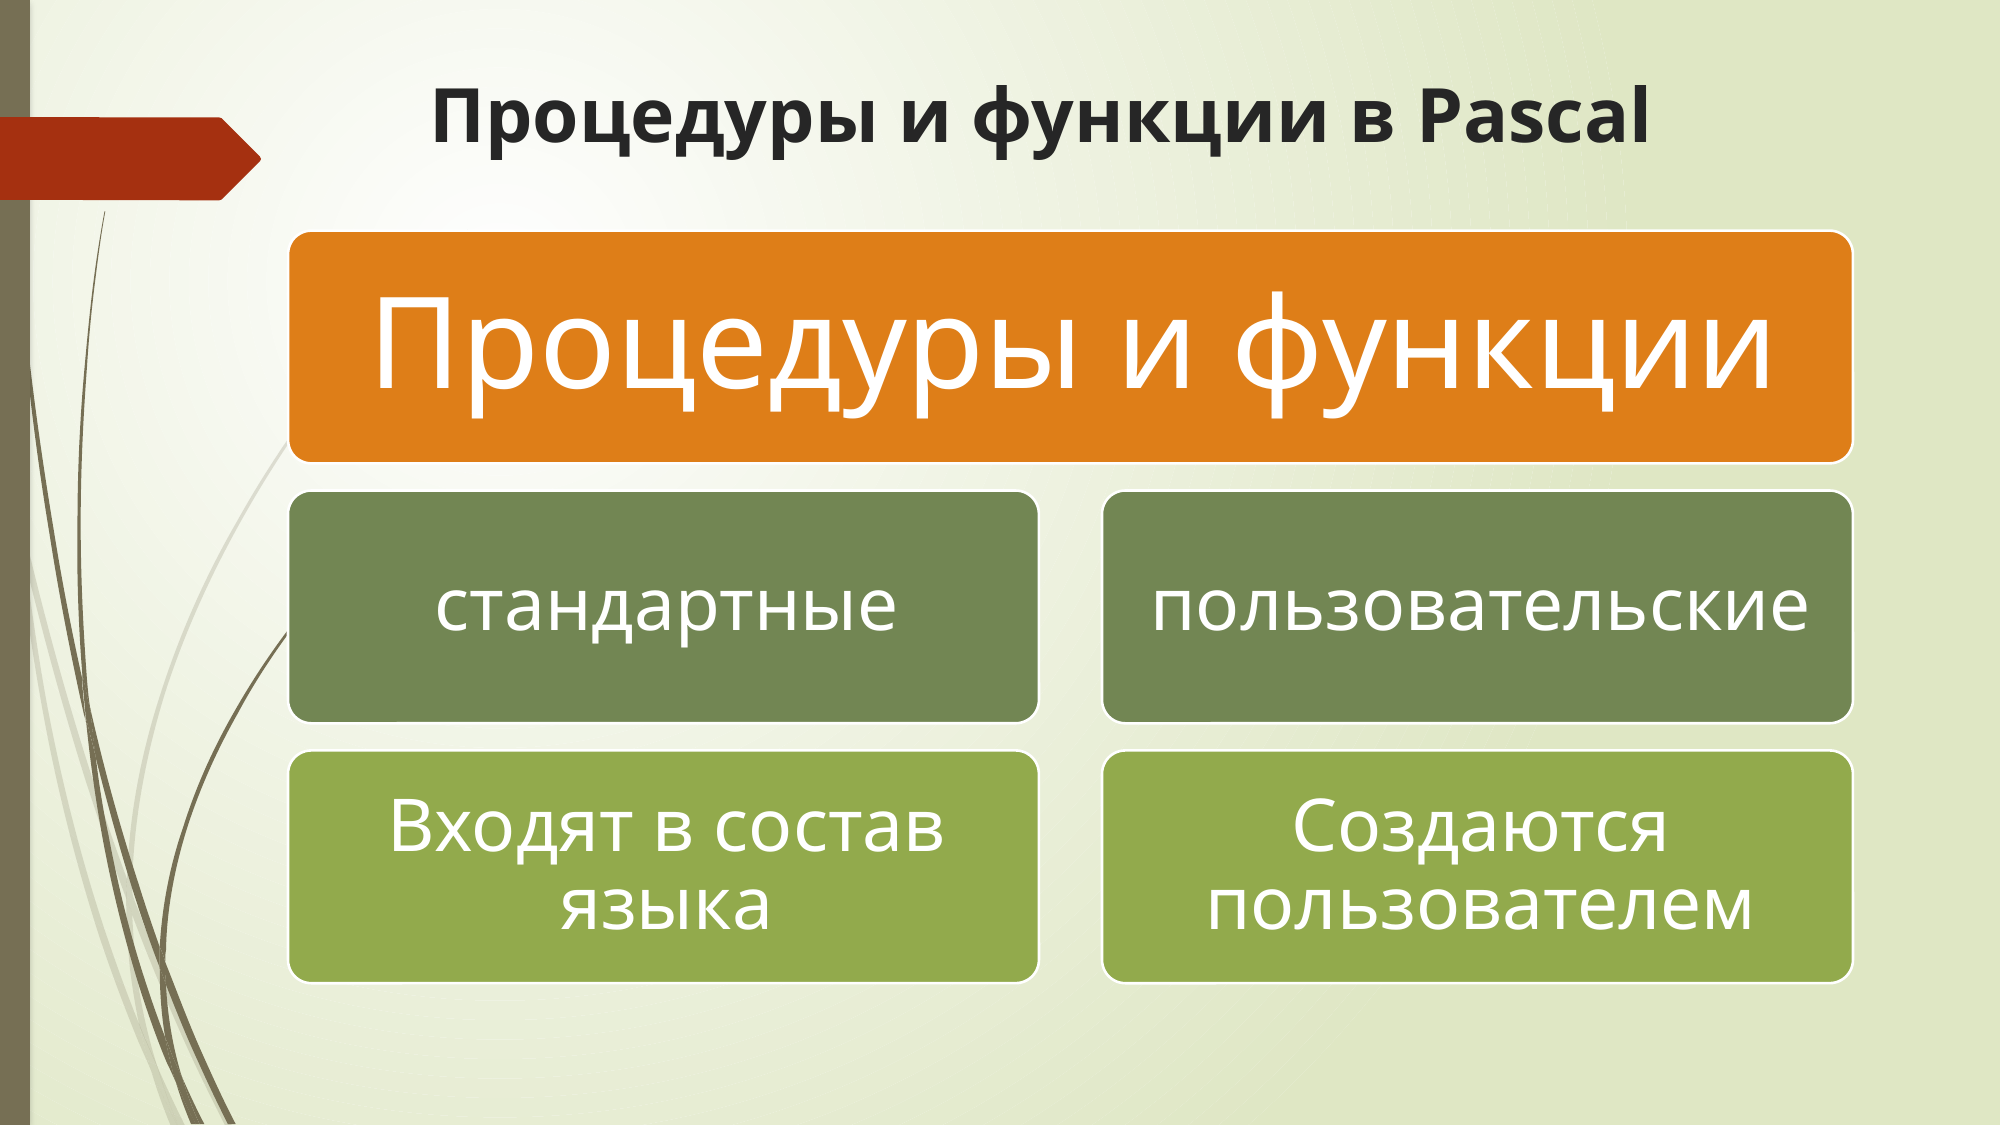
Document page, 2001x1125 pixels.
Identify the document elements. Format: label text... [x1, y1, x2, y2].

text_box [287, 230, 1854, 984]
title Процедуры и функции в Pascal [414, 59, 1877, 270]
